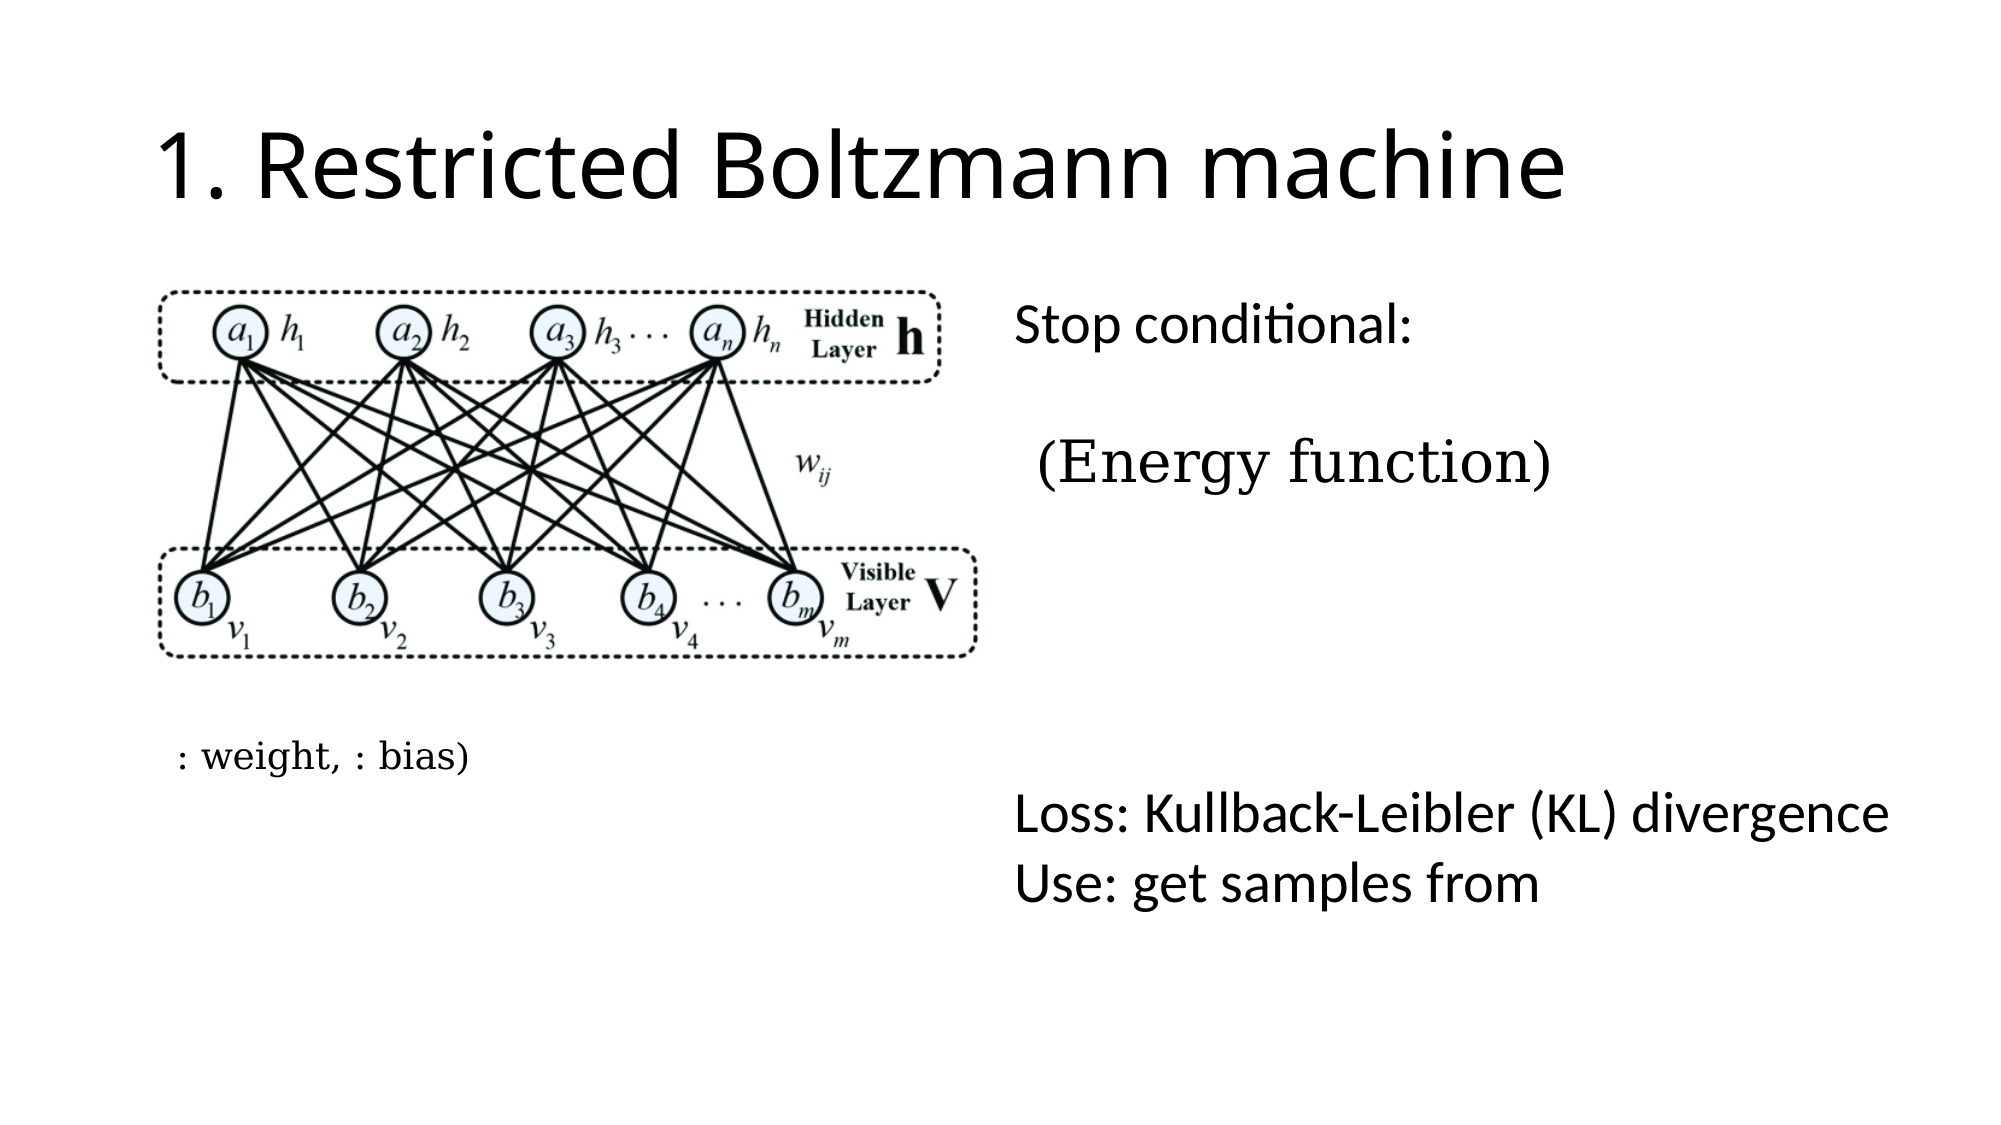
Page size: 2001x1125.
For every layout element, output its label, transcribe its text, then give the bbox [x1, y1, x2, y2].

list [137, 277, 1000, 688]
title 1. Restricted Boltzmann machine [137, 59, 1863, 278]
